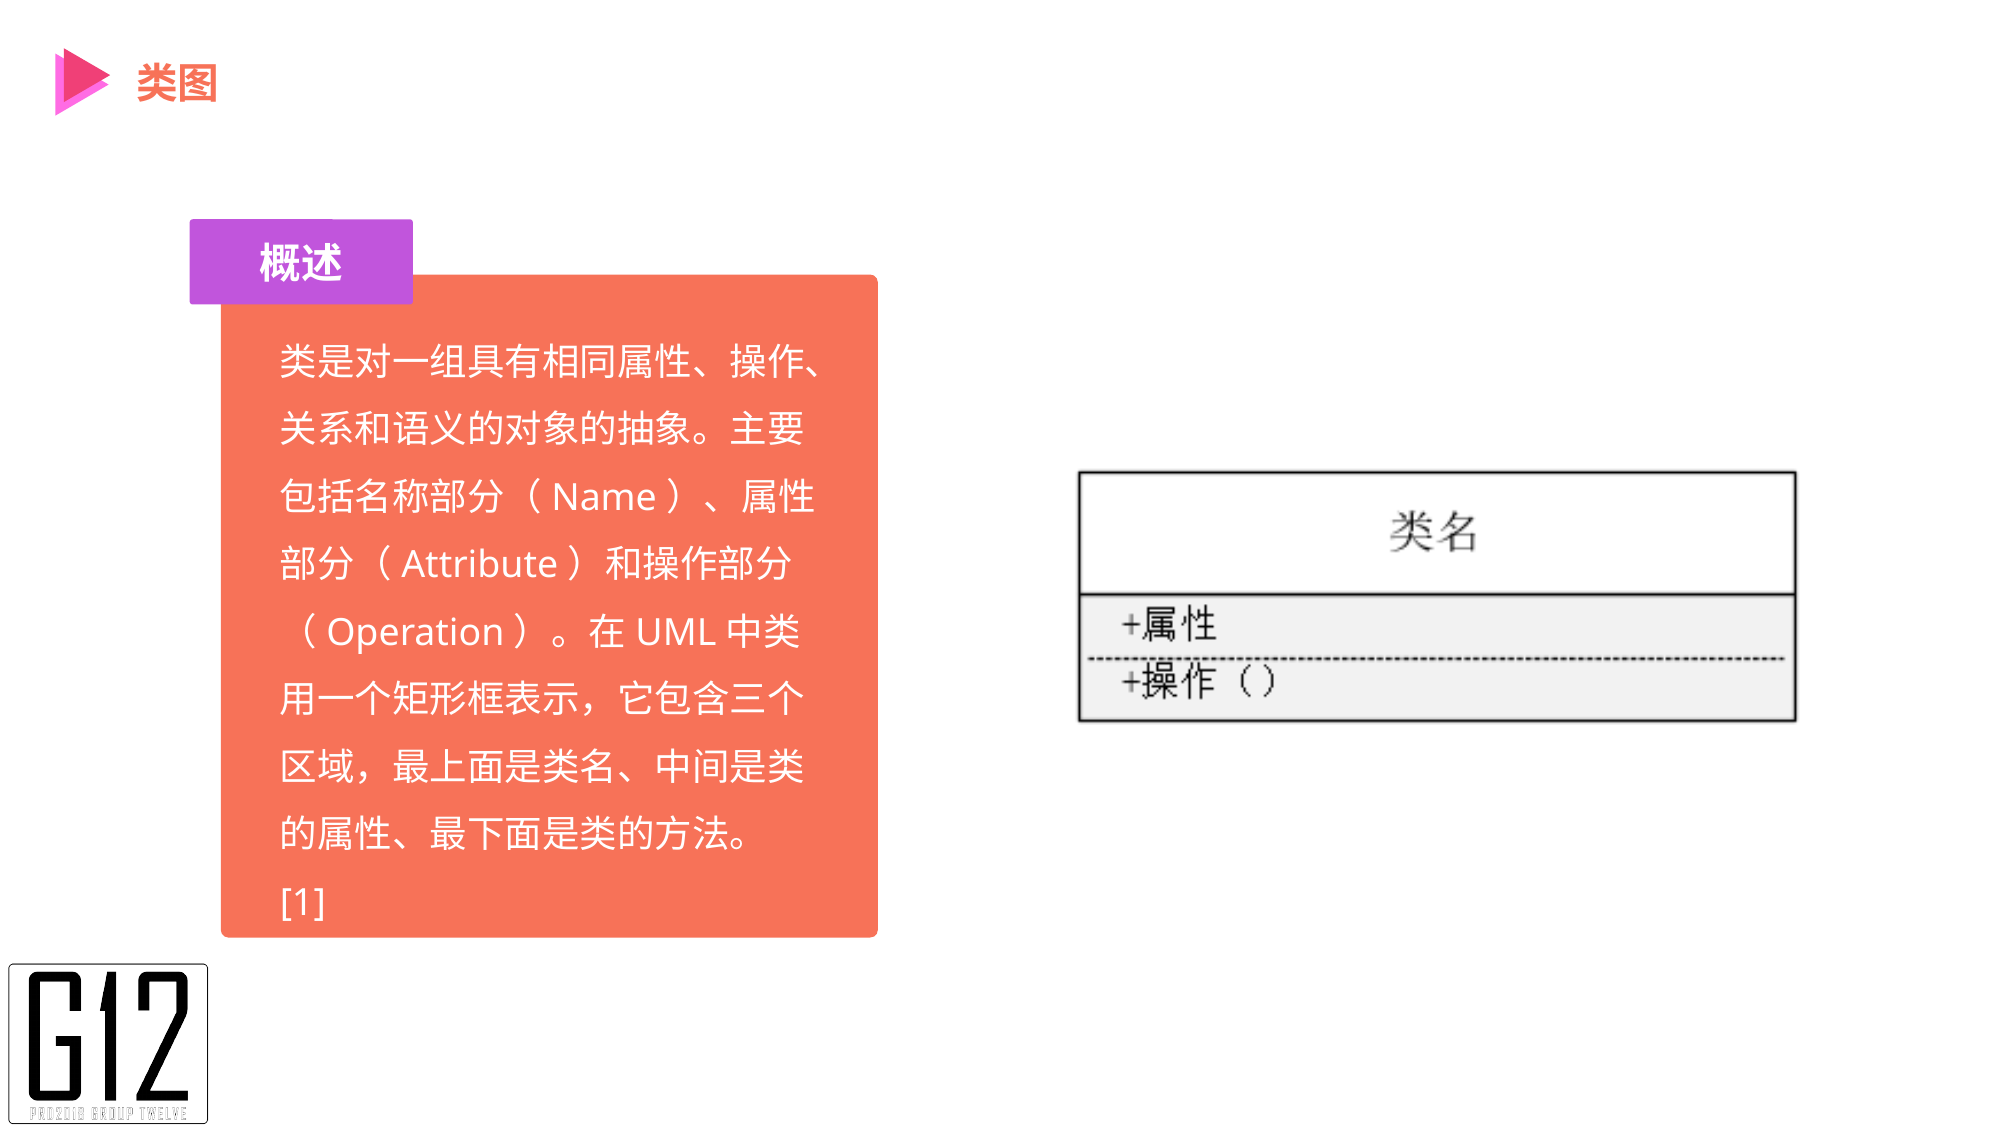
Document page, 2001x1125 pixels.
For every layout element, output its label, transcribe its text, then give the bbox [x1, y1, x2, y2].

text_box 类图 [121, 48, 550, 114]
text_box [55, 48, 111, 116]
text_box 概述 [188, 218, 415, 306]
picture [3, 942, 214, 1125]
picture [994, 380, 1866, 787]
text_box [220, 274, 878, 938]
